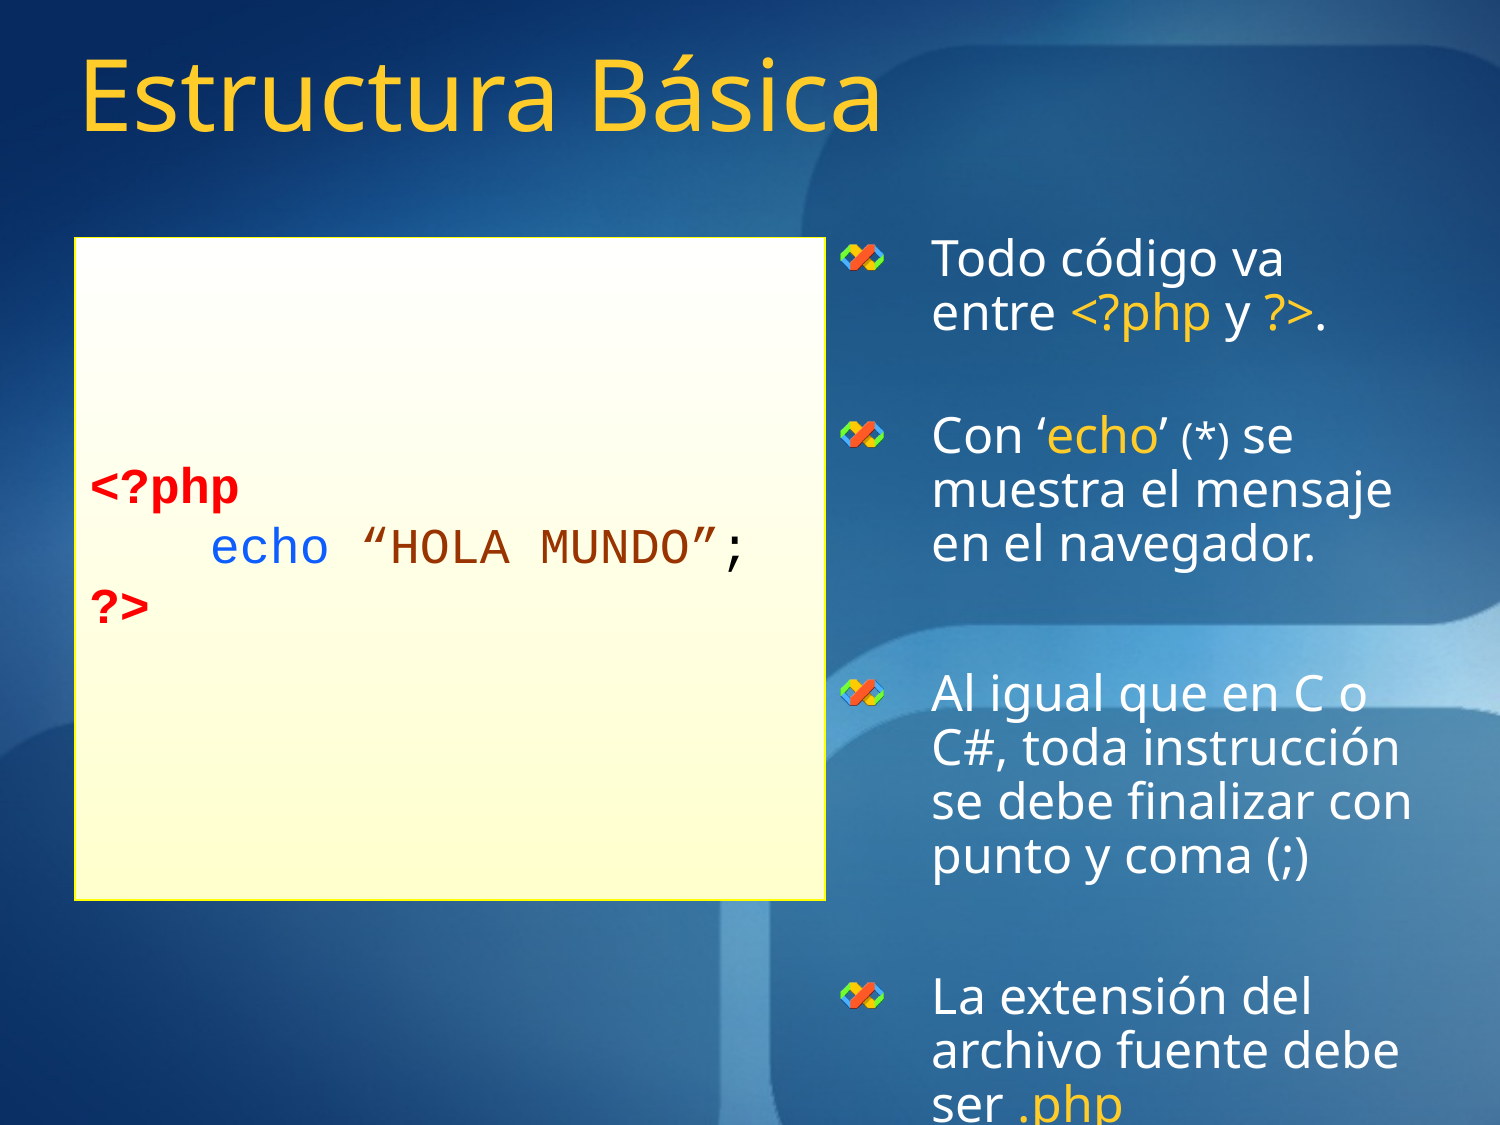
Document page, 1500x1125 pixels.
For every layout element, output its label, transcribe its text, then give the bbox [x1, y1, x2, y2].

text_box <?php echo “HOLA MUNDO”; ?> [74, 237, 825, 900]
picture [840, 679, 884, 706]
picture [840, 982, 884, 1009]
picture [840, 244, 884, 271]
list Todo código va entre <?php y ?>. Con ‘echo’ (*) se muestra el mensaje en el navegador. Al igual que en C o C#, toda instrucción se debe finalizar con punto y coma (;) La extensión del archivo fuente debe ser .php [824, 225, 1439, 1125]
title Estructura Básica [62, 37, 1440, 161]
picture [0, 0, 1500, 1125]
picture [840, 421, 884, 448]
